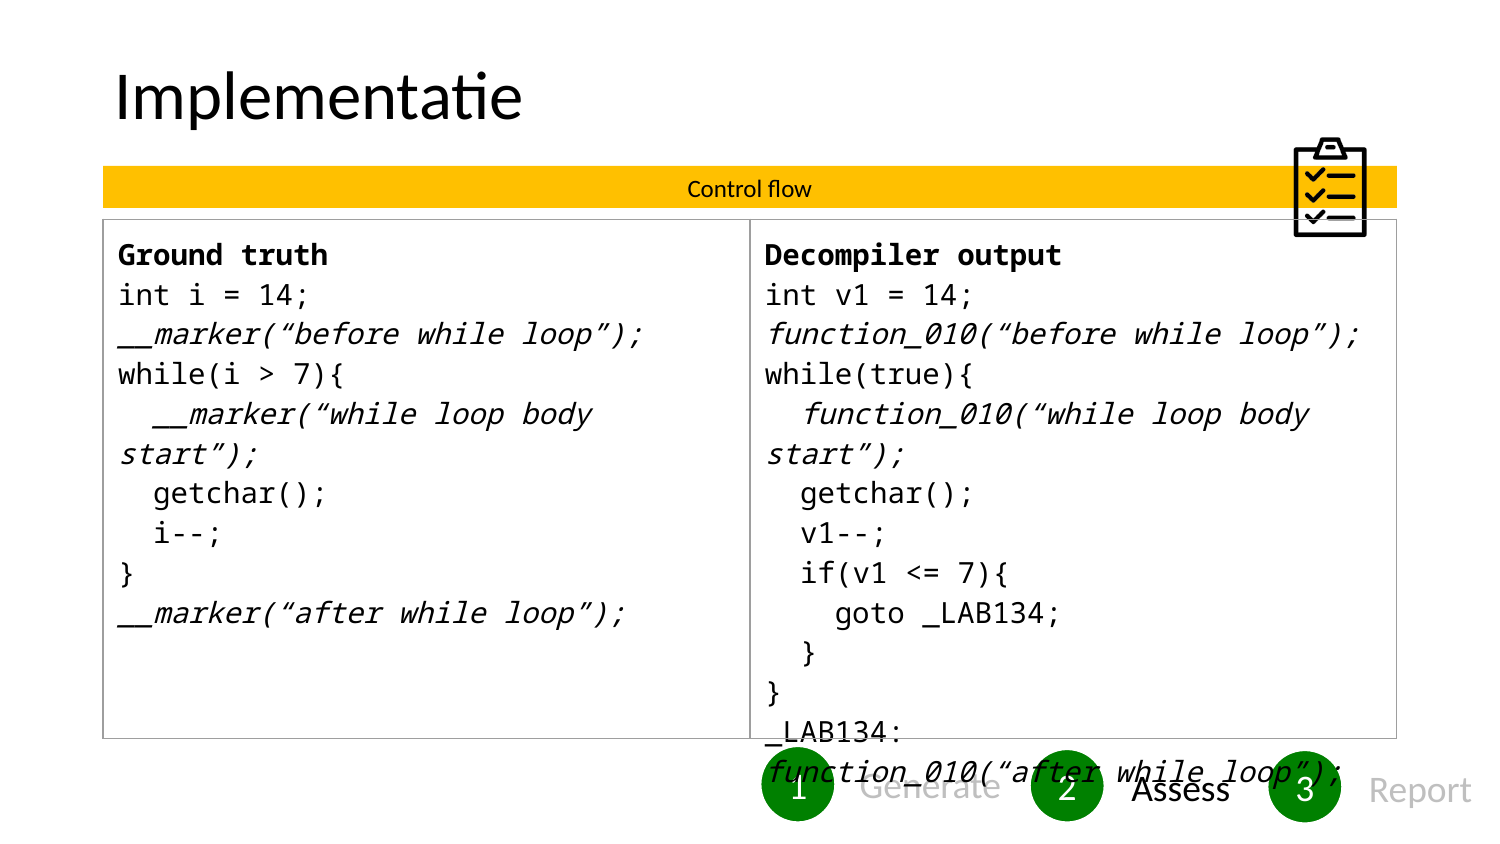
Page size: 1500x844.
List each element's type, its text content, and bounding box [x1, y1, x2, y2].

text_box Generate [848, 755, 1015, 812]
text_box Report [1357, 758, 1485, 816]
picture [1237, 125, 1423, 249]
text_box Assess [1120, 758, 1243, 815]
table_header Ground truth int i = 14; __marker(“before while loop”); while(i > 7){ __marker(“while loop body start”); getchar(); i--; } __marker(“after while loop”); [104, 220, 749, 738]
text_box 1 [759, 745, 836, 823]
text_box Implementatie [103, 44, 1397, 144]
text_box 2 [1029, 748, 1106, 823]
text_box Control flow [103, 165, 1232, 208]
text_box 3 [1266, 749, 1343, 824]
table_header Decompiler output int v1 = 14; function_010(“before while loop”); while(true){ function_010(“while loop body start”); getchar(); v1--; if(v1 <= 7){ goto _LAB134; } } _LAB134: function_010(“after while loop”); [751, 220, 1396, 738]
